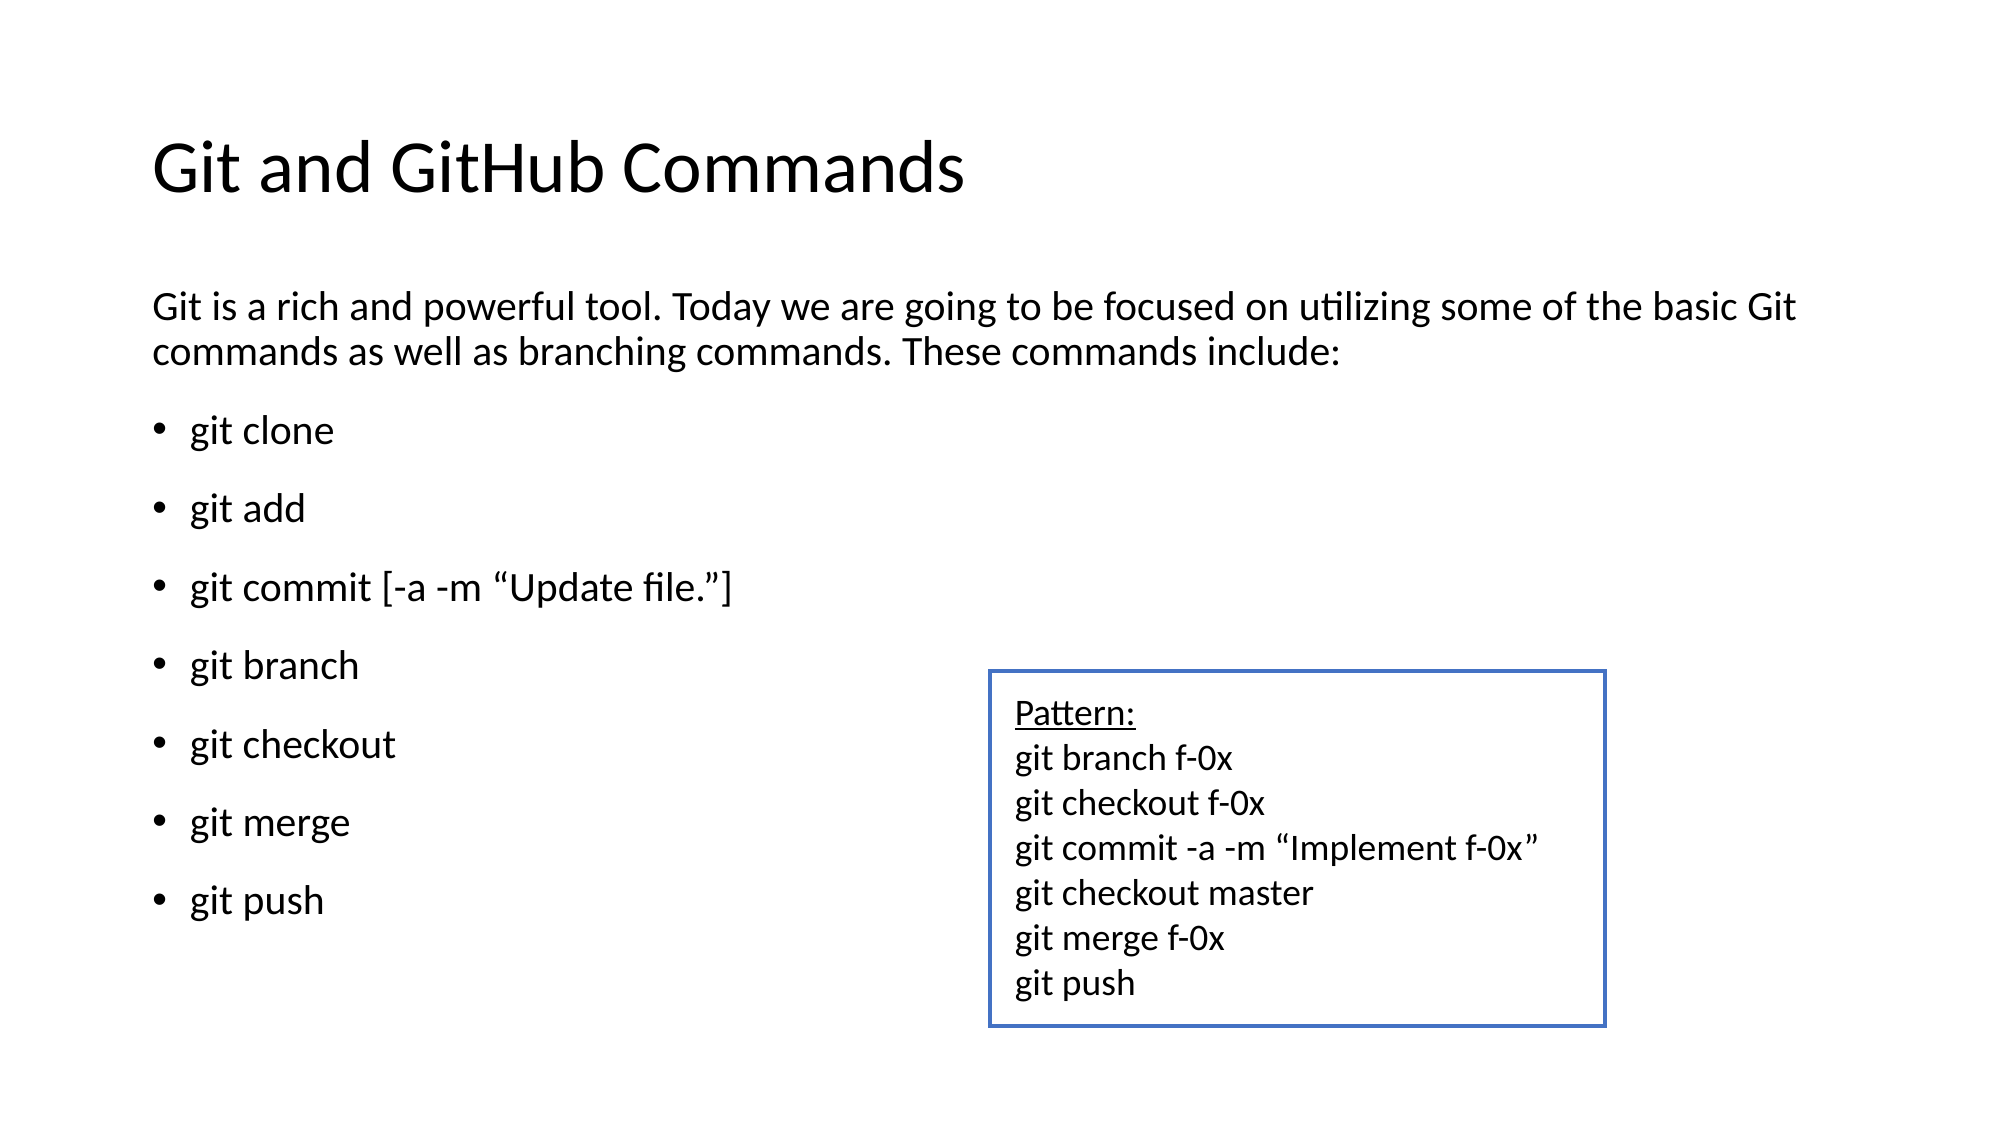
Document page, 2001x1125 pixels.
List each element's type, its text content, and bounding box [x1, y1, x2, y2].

text_box [989, 670, 1606, 1027]
list Git is a rich and powerful tool. Today we are going to be focused on utilizing some of the basic Git commands as well as branching commands. These commands include: git clone git add git commit [-a -m “Update file.”] git branch git checkout git merge git push [137, 277, 1863, 1014]
title Git and GitHub Commands [137, 59, 1863, 277]
